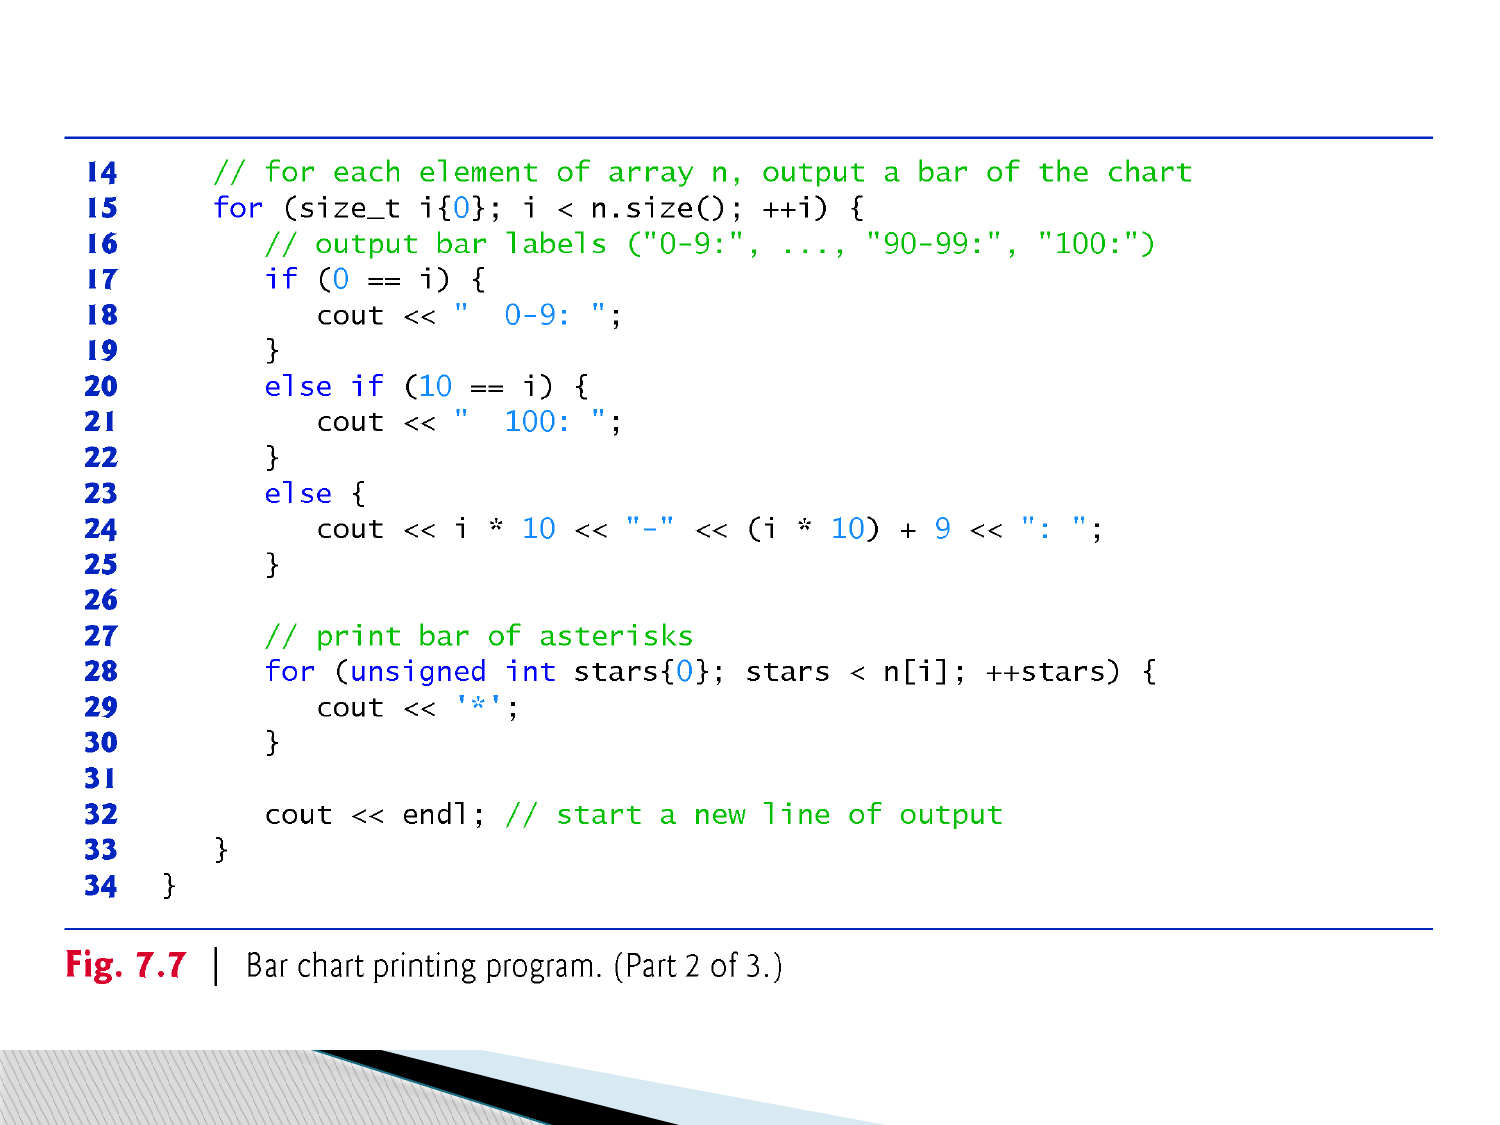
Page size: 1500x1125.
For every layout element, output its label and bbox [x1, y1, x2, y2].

picture [0, 72, 1497, 1051]
